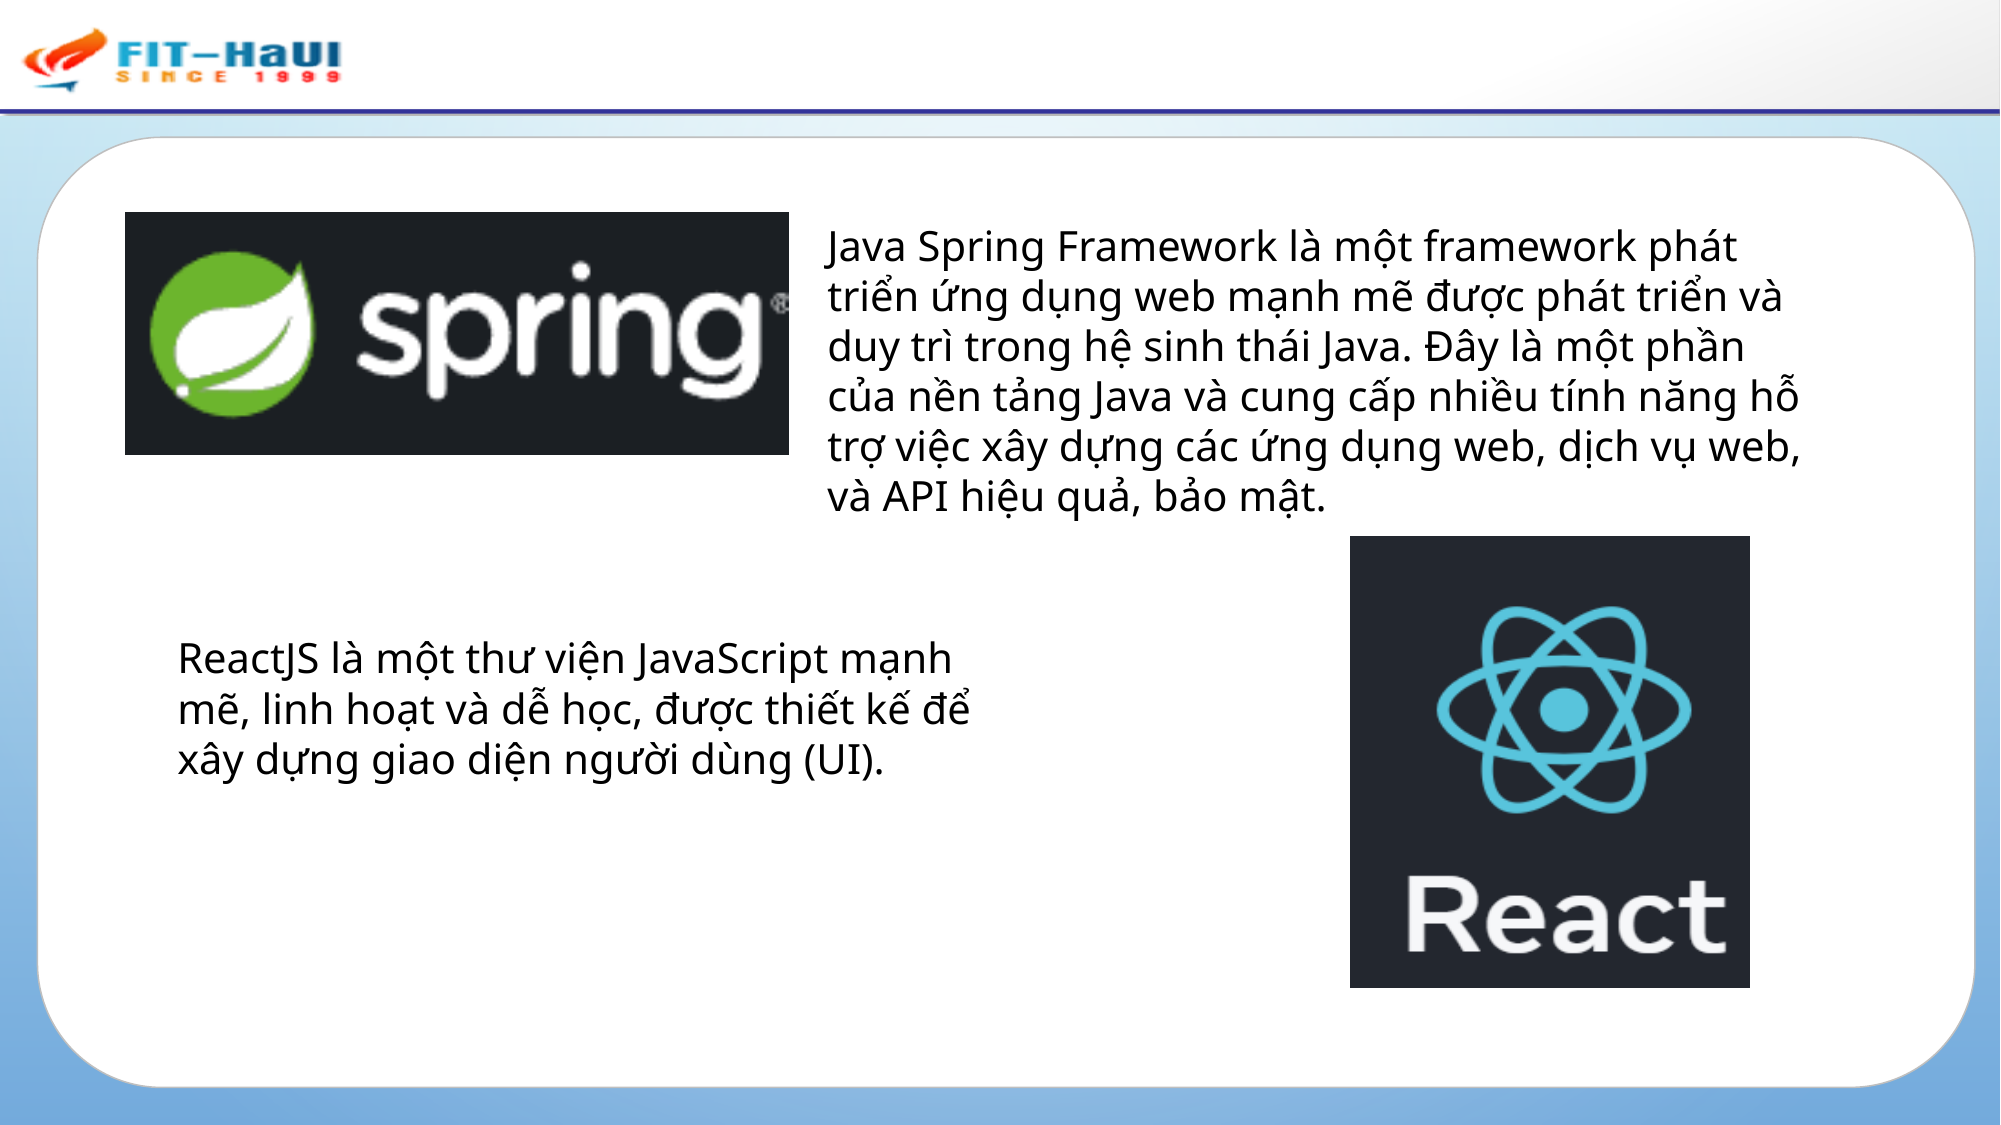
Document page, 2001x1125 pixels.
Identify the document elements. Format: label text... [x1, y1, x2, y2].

text_box [36, 136, 1976, 1089]
text_box [681, 137, 1319, 254]
text_box ReactJS là một thư viện JavaScript mạnh mẽ, linh hoạt và dễ học, được thiết kế để xây dựng giao diện người dùng (UI). [162, 624, 1013, 790]
picture [1349, 536, 1751, 988]
text_box Java Spring Framework là một framework phát triển ứng dụng web mạnh mẽ được phát triển và duy trì trong hệ sinh thái Java. Đây là một phần của nền tảng Java và cung cấp nhiều tính năng hỗ trợ việc xây dựng các ứng dụng web, dịch vụ web, và API hiệu quả, bảo mật. [812, 212, 1838, 528]
picture [0, 0, 2000, 116]
picture [124, 212, 790, 455]
